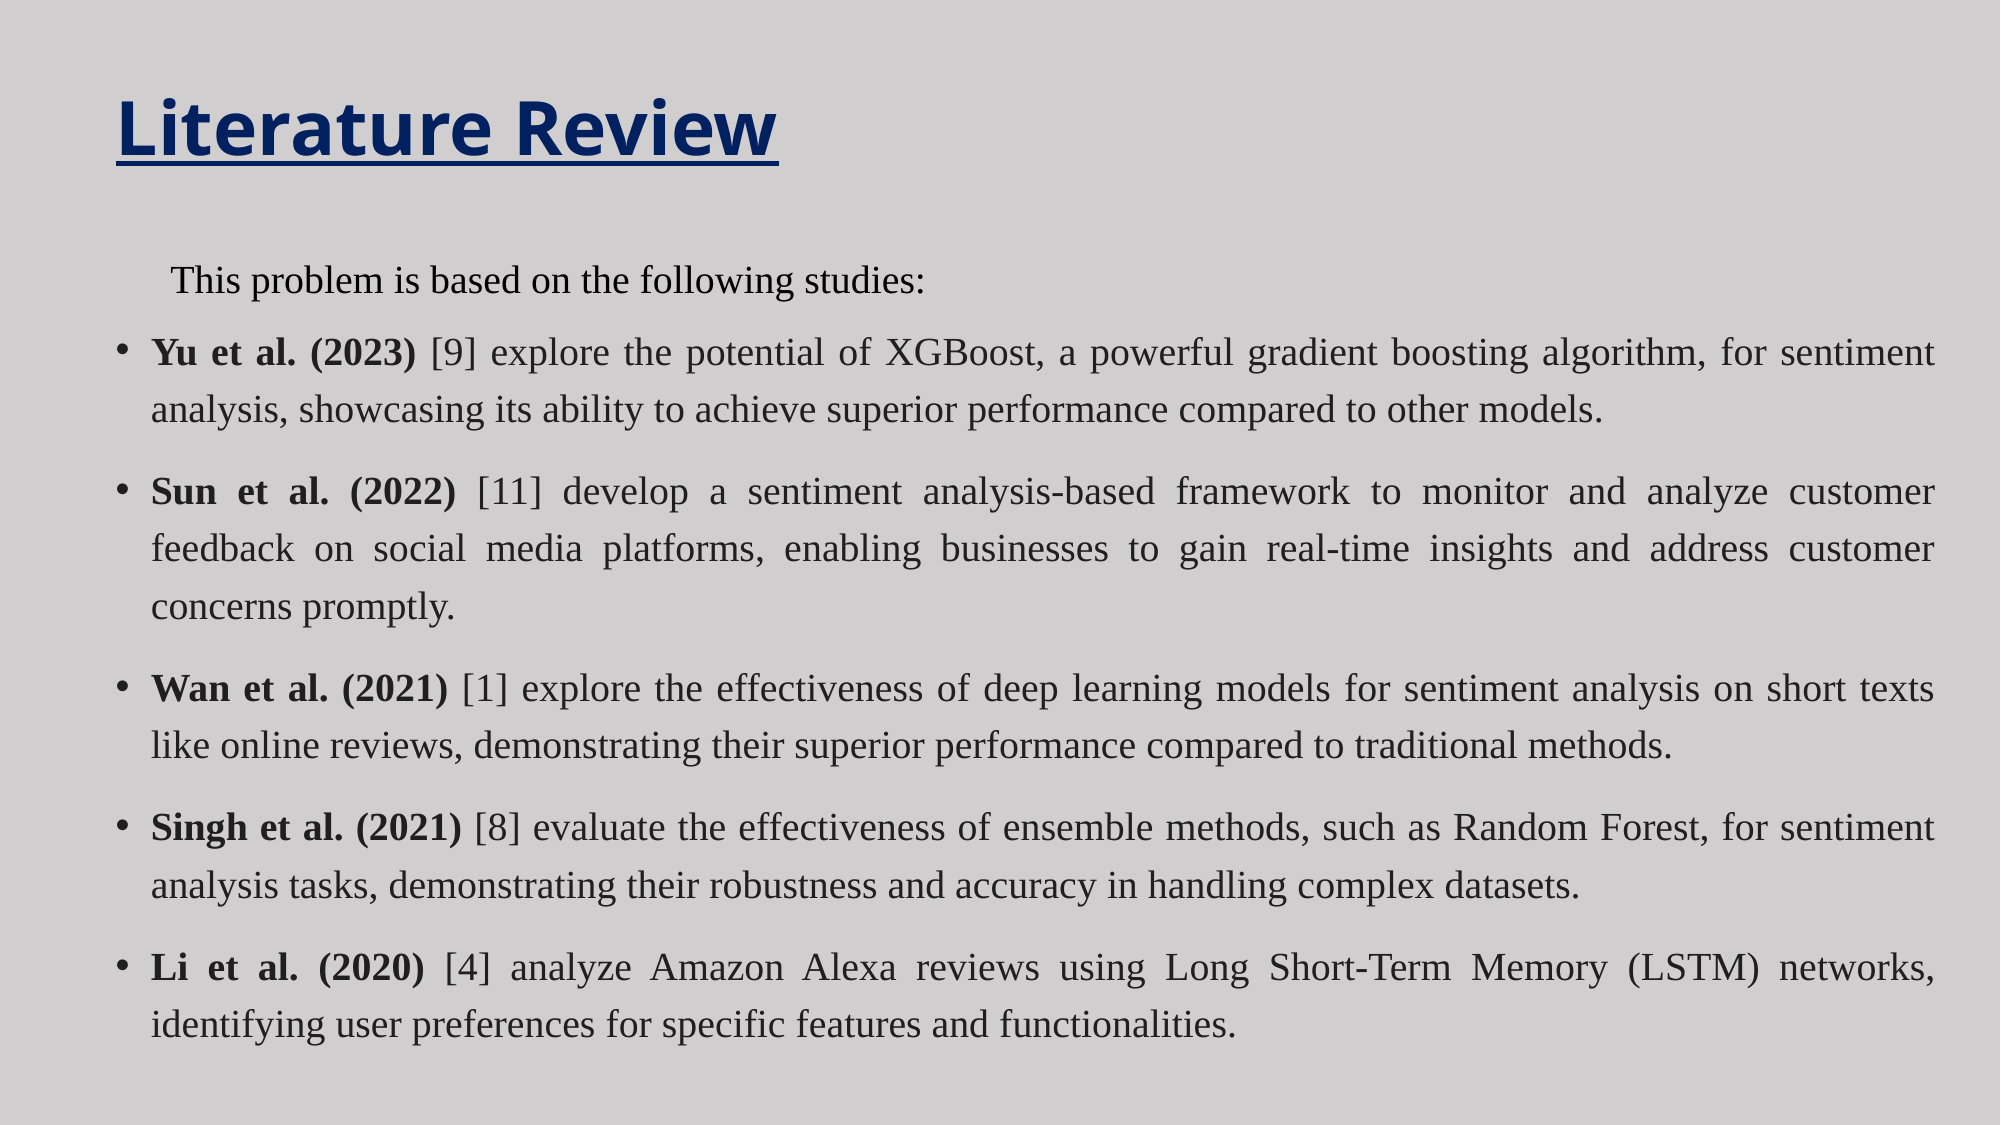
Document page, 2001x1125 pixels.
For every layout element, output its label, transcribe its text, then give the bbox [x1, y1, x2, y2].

title Literature Review [100, 59, 1826, 203]
list This problem is based on the following studies: Yu et al. (2023) [9] explore the potential of XGBoost, a powerful gradient boosting algorithm, for sentiment analysis, showcasing its ability to achieve superior performance compared to other models. Sun et al. (2022) [11] develop a sentiment analysis-based framework to monitor and analyze customer feedback on social media platforms, enabling businesses to gain real-time insights and address customer concerns promptly. Wan et al. (2021) [1] explore the effectiveness of deep learning models for sentiment analysis on short texts like online reviews, demonstrating their superior performance compared to traditional methods. Singh et al. (2021) [8] evaluate the effectiveness of ensemble methods, such as Random Forest, for sentiment analysis tasks, demonstrating their robustness and accuracy in handling complex datasets. Li et al. (2020) [4] analyze Amazon Alexa reviews using Long Short-Term Memory (LSTM) networks, identifying user preferences for specific features and functionalities. [100, 236, 1953, 1066]
